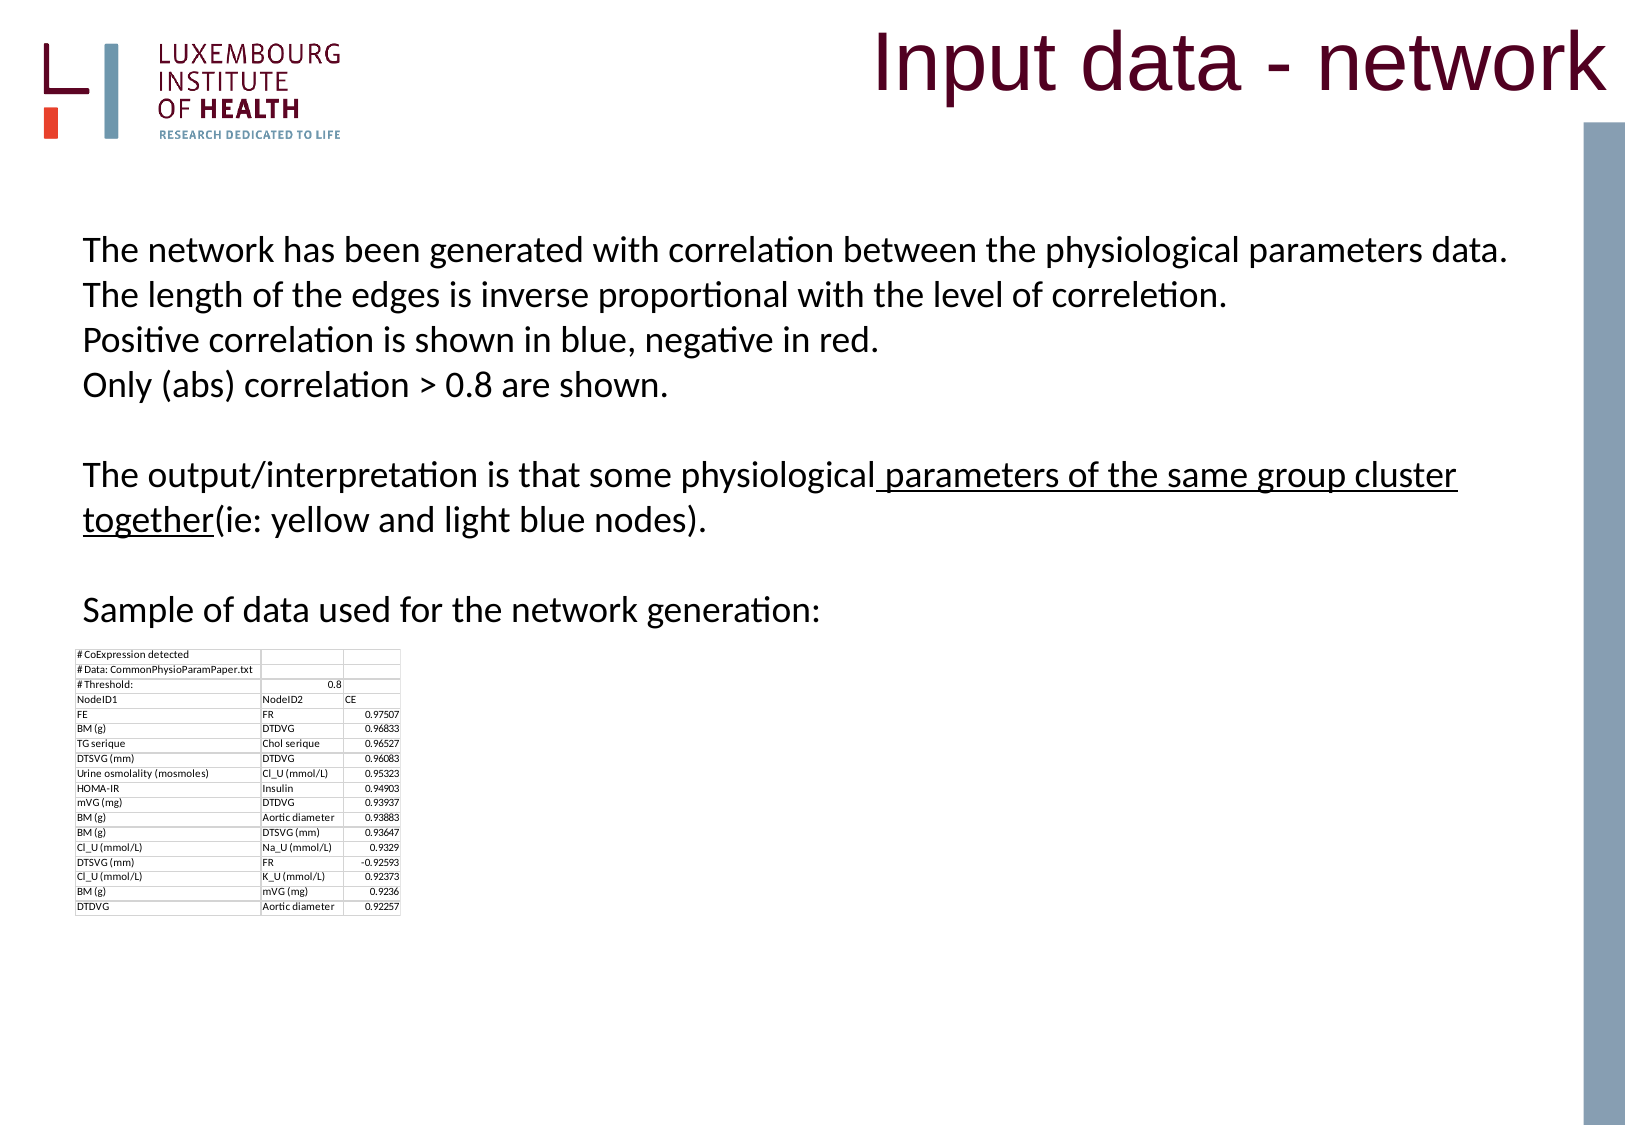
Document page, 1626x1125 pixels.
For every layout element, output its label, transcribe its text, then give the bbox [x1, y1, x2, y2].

text_box The network has been generated with correlation between the physiological parameters data. The length of the edges is inverse proportional with the level of correletion. Positive correlation is shown in blue, negative in red. Only (abs) correlation > 0.8 are shown. The output/interpretation is that some physiological parameters of the same group cluster together(ie: yellow and light blue nodes). Sample of data used for the network generation: [67, 217, 1571, 683]
picture [43, 43, 340, 139]
title Input data - network [343, 14, 1609, 109]
picture [74, 648, 402, 917]
